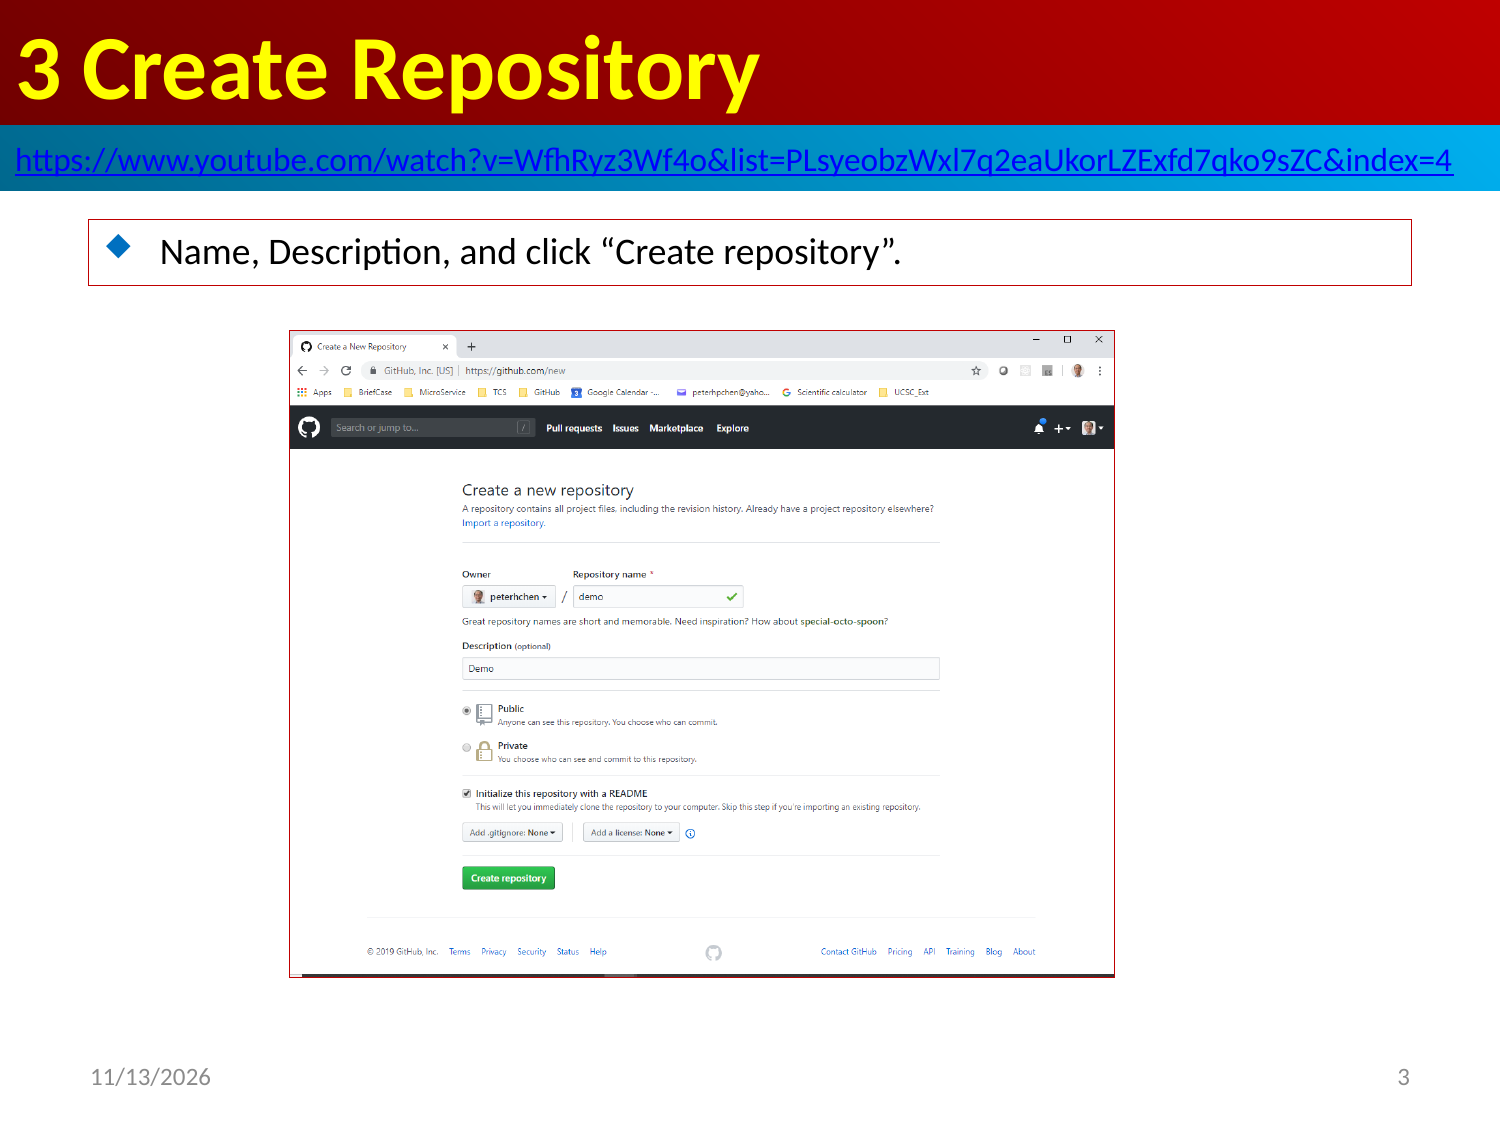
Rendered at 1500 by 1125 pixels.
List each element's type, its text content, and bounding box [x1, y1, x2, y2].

picture [288, 330, 1115, 978]
subtitle Name, Description, and click “Create repository”. [88, 219, 1412, 286]
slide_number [75, 1042, 425, 1109]
title 3 Create Repository [0, 0, 1500, 125]
slide_number 3 [1074, 1042, 1425, 1109]
text_box https://www.youtube.com/watch?v=WfhRyz3Wf4o&list=PLsyeobzWxl7q2eaUkorLZExfd7qko9sZC&index=4 [0, 125, 1500, 191]
